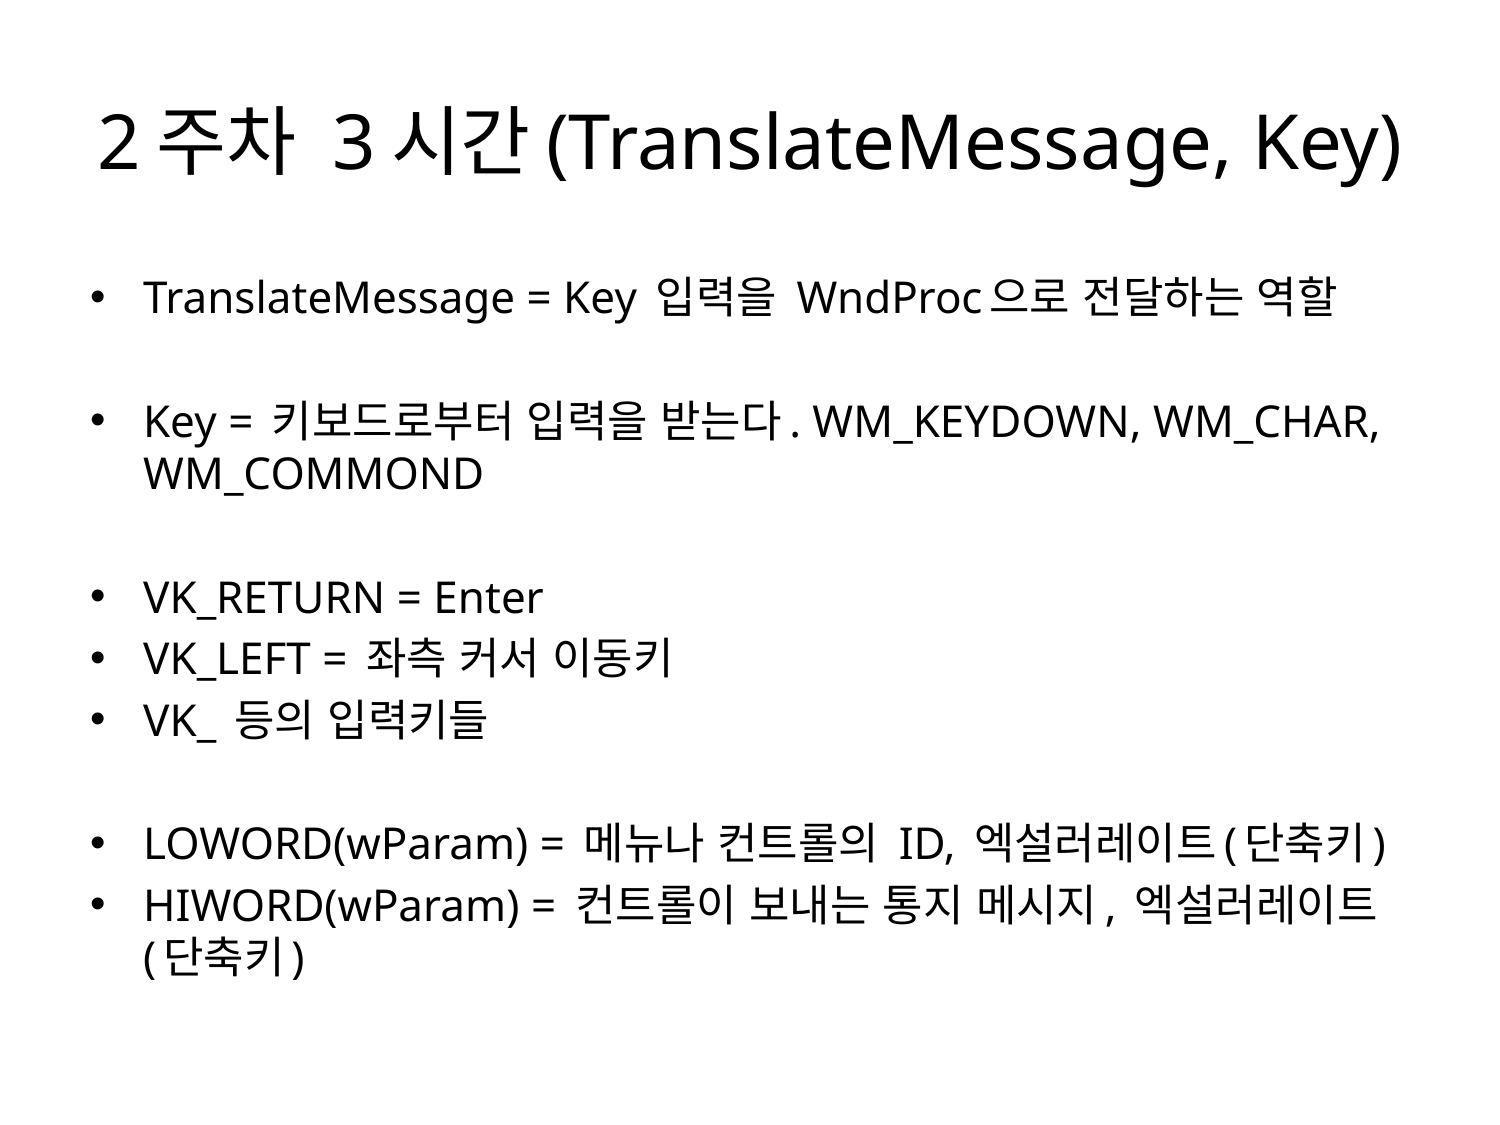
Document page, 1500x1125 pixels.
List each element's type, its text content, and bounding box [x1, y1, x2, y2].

list TranslateMessage = Key 입력을 WndProc으로 전달하는 역할 Key = 키보드로부터 입력을 받는다. WM_KEYDOWN, WM_CHAR, WM_COMMOND VK_RETURN = Enter VK_LEFT = 좌측 커서 이동키 VK_ 등의 입력키들 LOWORD(wParam) = 메뉴나 컨트롤의 ID, 엑설러레이트(단축키) HIWORD(wParam) = 컨트롤이 보내는 통지 메시지, 엑설러레이트(단축키) [75, 262, 1425, 1005]
title 2주차 3시간(TranslateMessage, Key) [75, 45, 1425, 233]
